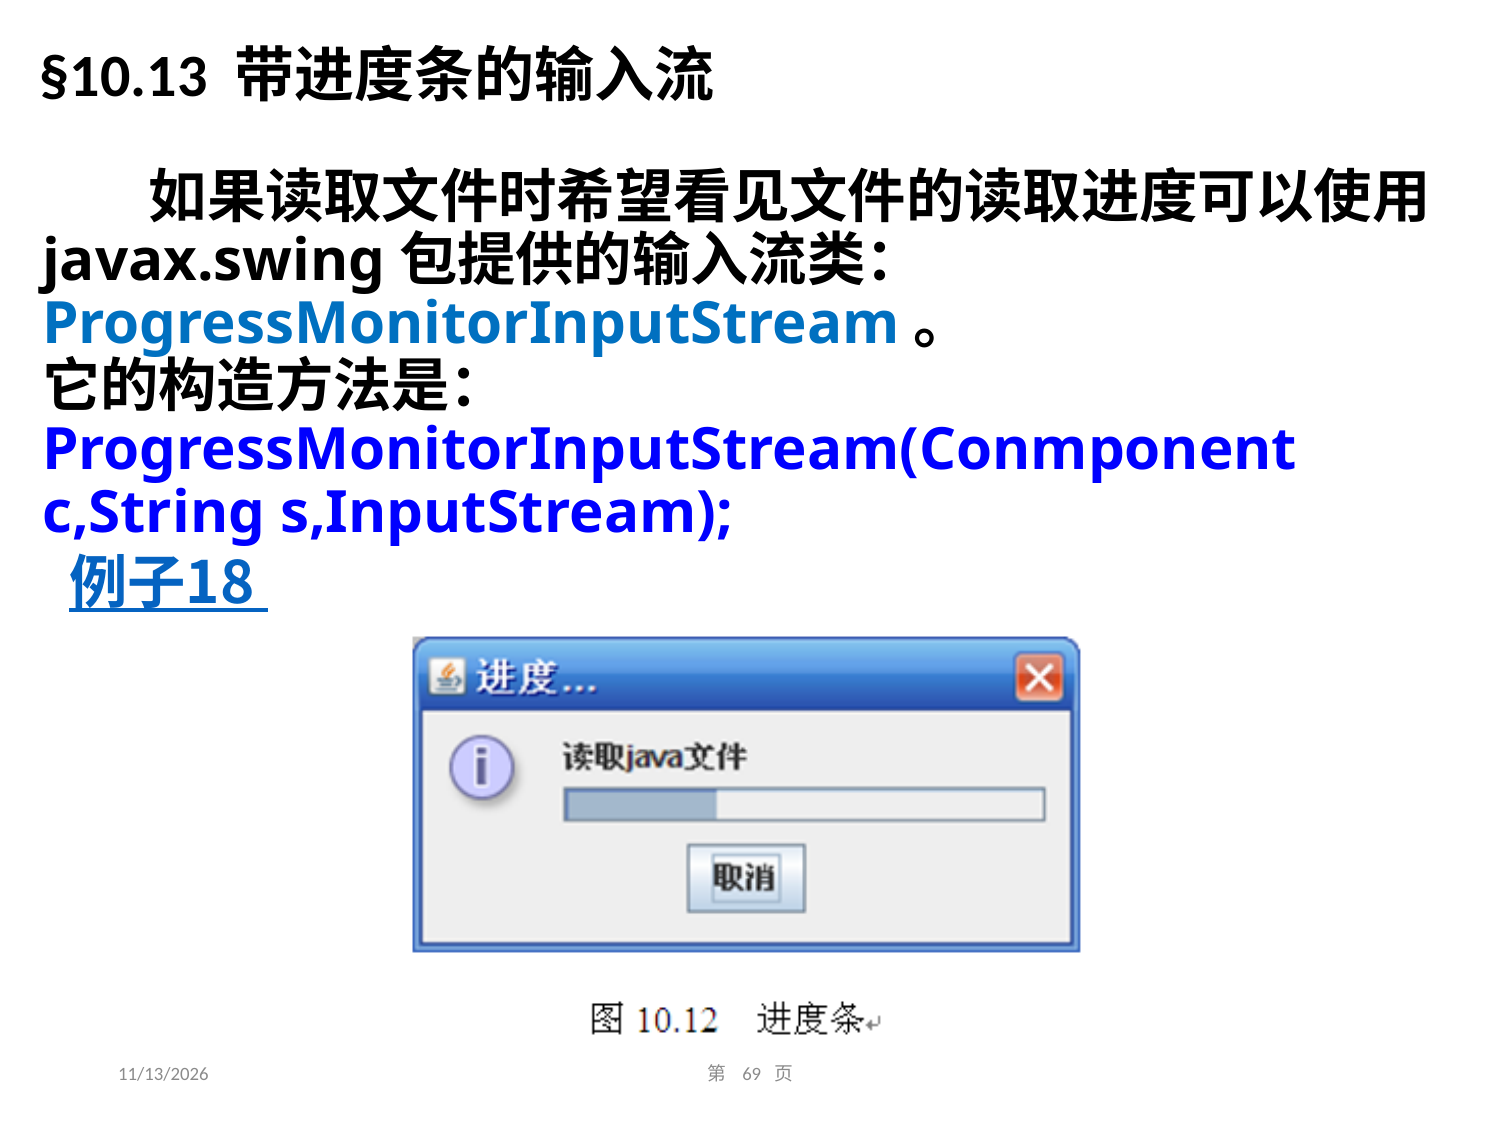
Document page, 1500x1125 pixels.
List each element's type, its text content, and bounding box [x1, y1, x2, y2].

text_box 如果读取文件时希望看见文件的读取进度可以使用 javax.swing包提供的输入流类： ProgressMonitorInputStream。 它的构造方法是： ProgressMonitorInputStream(Conmponent c,String s,InputStream); 例子18 [27, 159, 1470, 629]
footer 第 69 页 [496, 1043, 1004, 1103]
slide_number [103, 1042, 441, 1103]
picture [407, 629, 1093, 1043]
subtitle §10.13 带进度条的输入流 [24, 37, 1138, 118]
